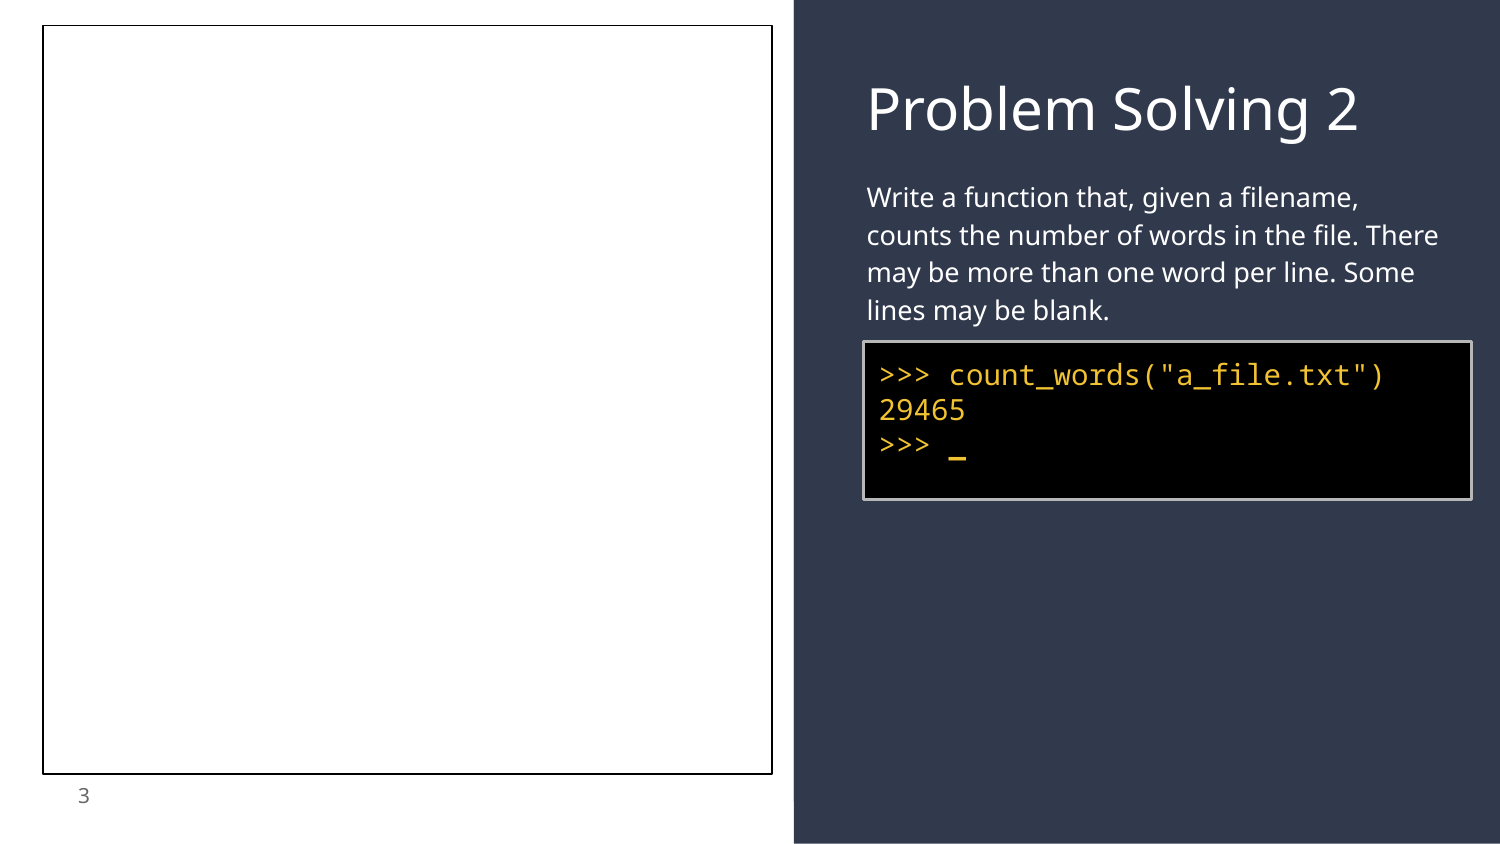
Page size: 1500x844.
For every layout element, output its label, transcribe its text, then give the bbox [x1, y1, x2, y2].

slide_number ‹#› [14, 764, 105, 830]
title Problem Solving 2 [851, 57, 1460, 160]
text_box >>> count_words("a_file.txt") 29465 >>> _ [863, 341, 1472, 500]
text_box [43, 25, 773, 775]
list Write a function that, given a filename, counts the number of words in the file. There may be more than one word per line. Some lines may be blank. [851, 160, 1460, 313]
